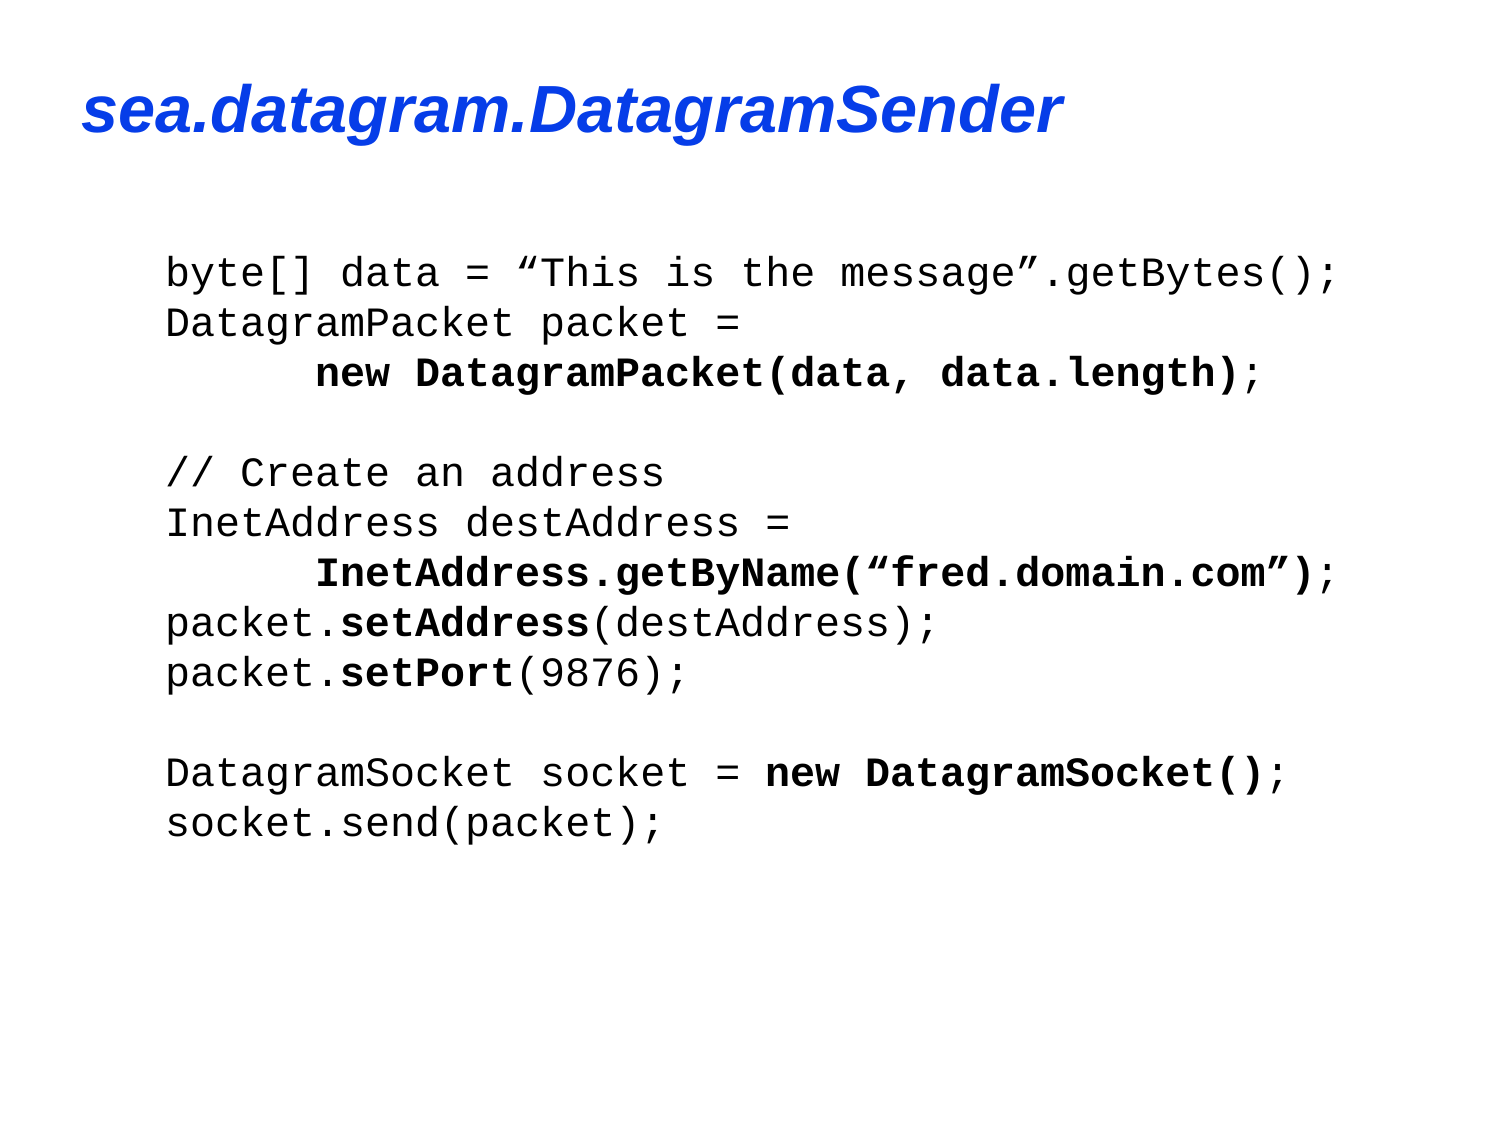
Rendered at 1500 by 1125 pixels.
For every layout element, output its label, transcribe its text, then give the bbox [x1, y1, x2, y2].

text_box byte[] data = “This is the message”.getBytes(); DatagramPacket packet = new DatagramPacket(data, data.length); // Create an address InetAddress destAddress = InetAddress.getByName(“fred.domain.com”); packet.setAddress(destAddress); packet.setPort(9876); DatagramSocket socket = new DatagramSocket(); socket.send(packet); [150, 237, 1355, 853]
title sea.datagram.DatagramSender [66, 11, 1376, 201]
